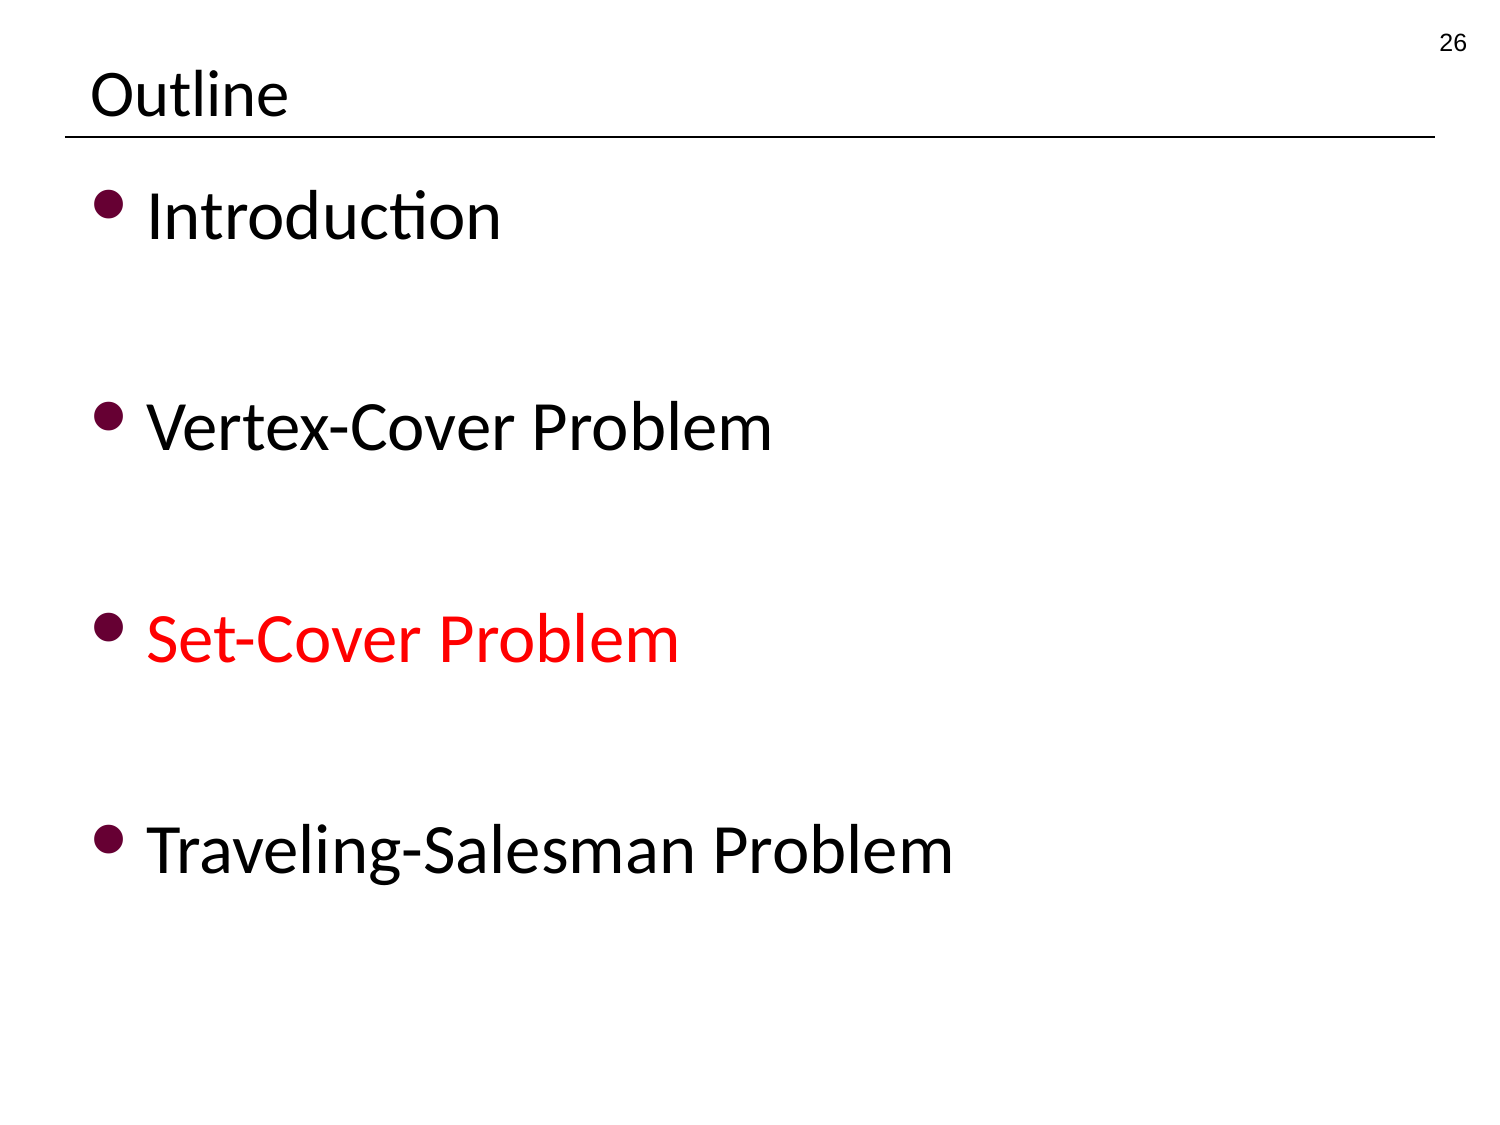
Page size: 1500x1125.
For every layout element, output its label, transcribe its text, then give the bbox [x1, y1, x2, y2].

title Outline [75, 20, 1425, 138]
slide_number 26 [1131, 18, 1483, 62]
list Introduction Vertex-Cover Problem Set-Cover Problem Traveling-Salesman Problem [75, 160, 1471, 1094]
